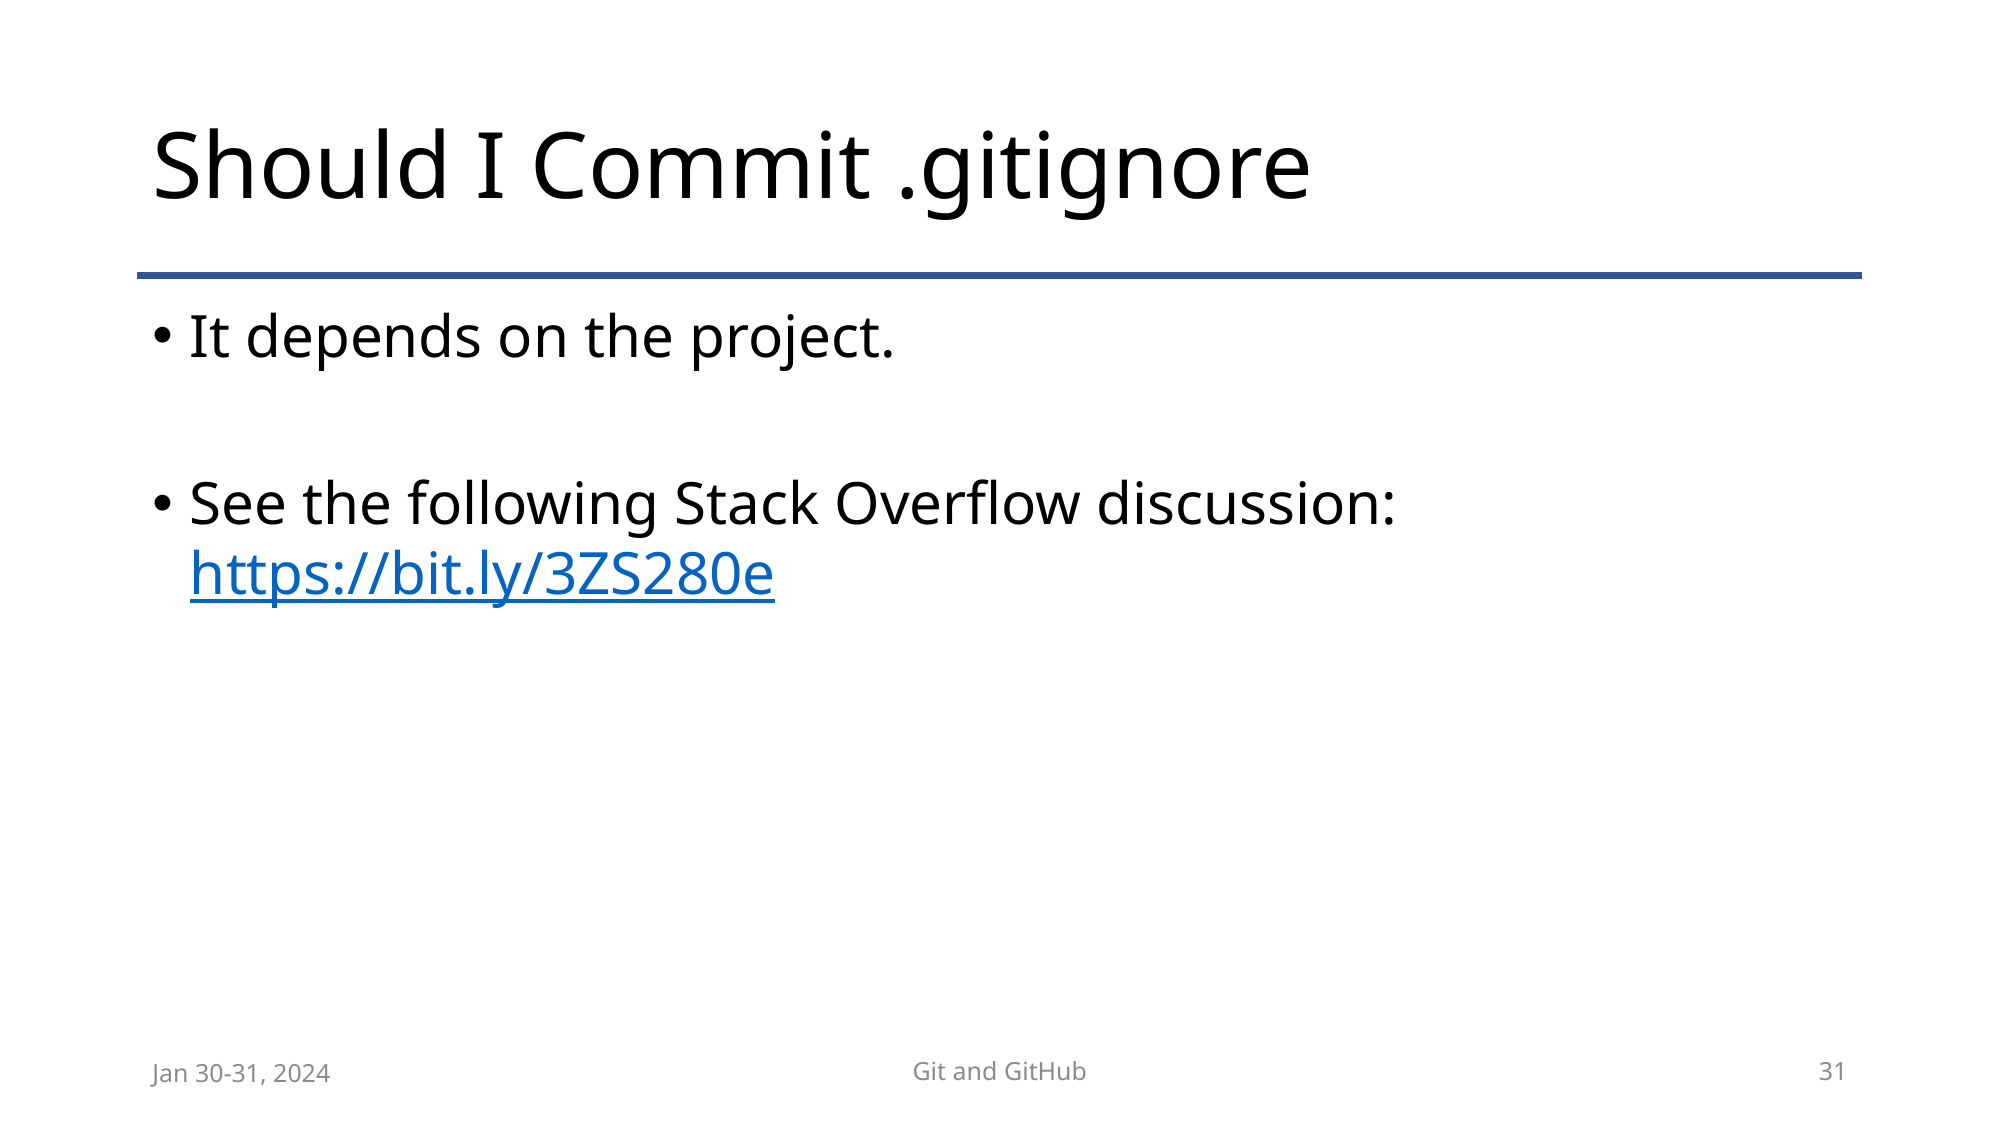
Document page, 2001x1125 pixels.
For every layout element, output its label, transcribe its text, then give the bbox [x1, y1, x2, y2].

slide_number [137, 1042, 588, 1103]
list It depends on the project. See the following Stack Overflow discussion: https://bit.ly/3ZS280e [137, 299, 1863, 1014]
footer Git and GitHub [662, 1042, 1338, 1103]
slide_number 31 [1412, 1042, 1863, 1103]
title Should I Commit .gitignore [137, 59, 1863, 278]
